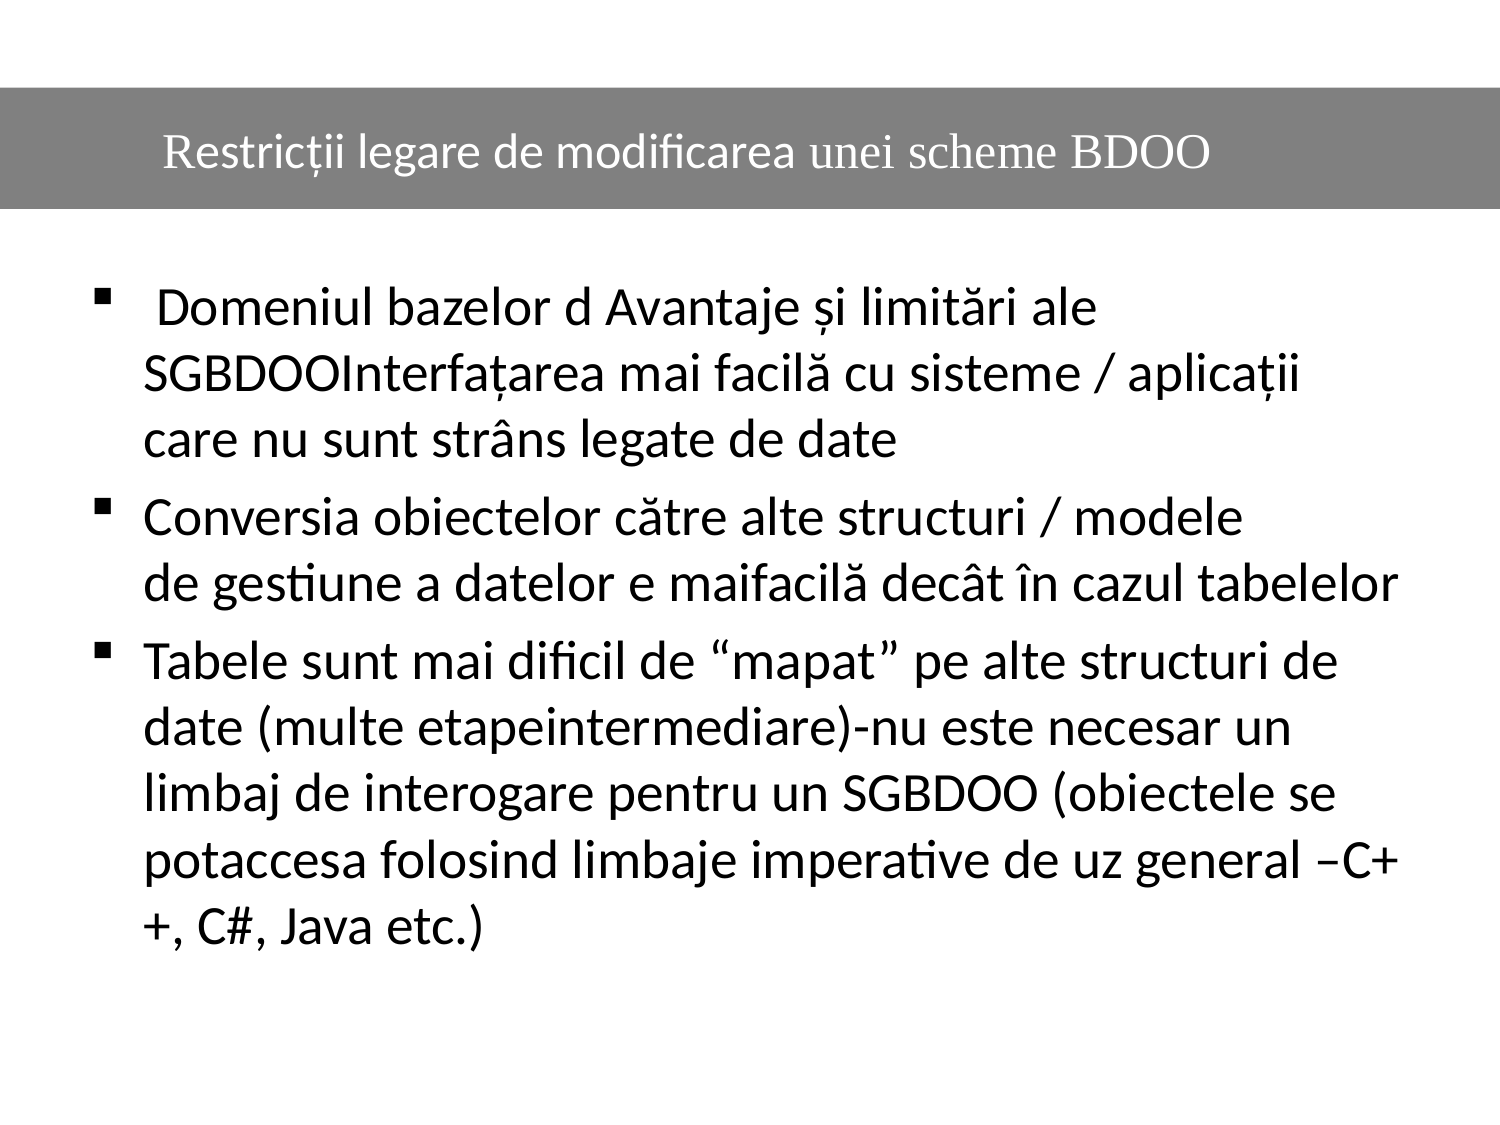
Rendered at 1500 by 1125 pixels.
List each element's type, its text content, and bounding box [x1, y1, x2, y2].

list Domeniul bazelor d Avantaje și limitări ale SGBDOOInterfațarea mai facilă cu sisteme / aplicații care nu sunt strâns legate de date Conversia obiectelor către alte structuri / modele de gestiune a datelor e maifacilă decât în cazul tabelelor Tabele sunt mai dificil de “mapat” pe alte structuri de date (multe etapeintermediare)-nu este necesar un limbaj de interogare pentru un SGBDOO (obiectele se potaccesa folosind limbaje imperative de uz general –C++, C#, Java etc.) [75, 262, 1425, 1005]
text_box Restricții legare de modificarea unei scheme BDOO [0, 85, 1500, 211]
